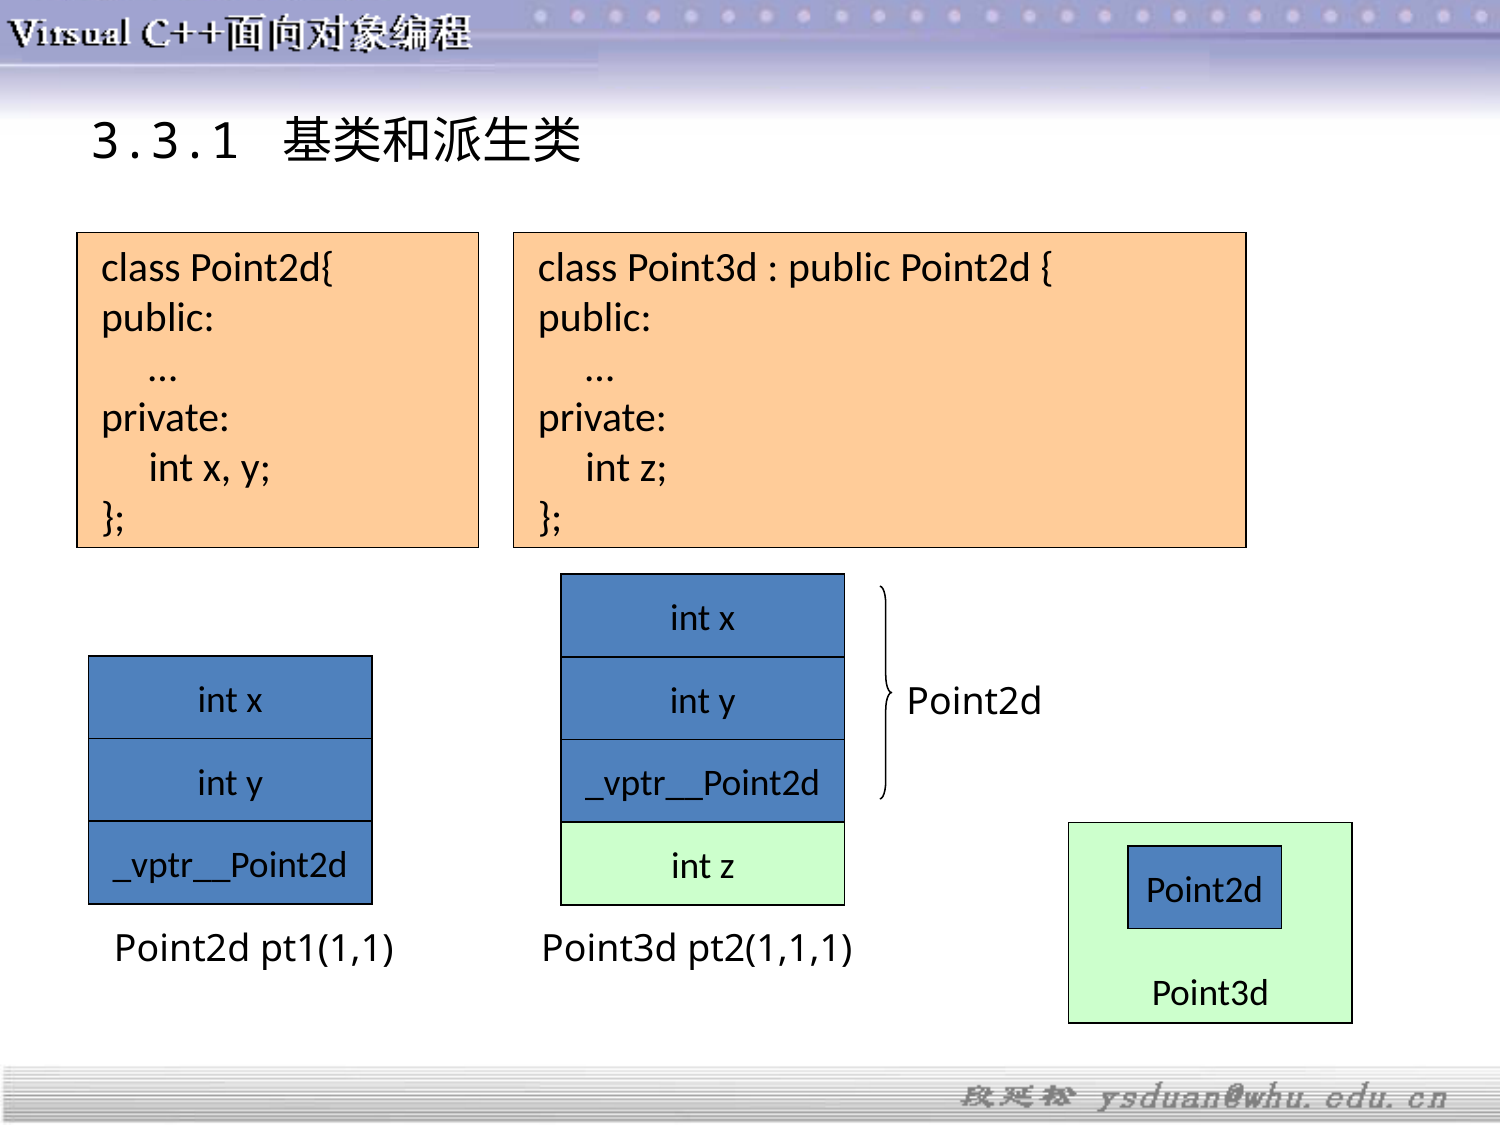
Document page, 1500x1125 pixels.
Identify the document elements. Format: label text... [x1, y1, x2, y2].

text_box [76, 231, 478, 977]
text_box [478, 231, 1270, 977]
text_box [1068, 822, 1353, 1024]
title 3.3.1 基类和派生类 [75, 45, 1425, 233]
picture [0, 0, 1500, 1125]
